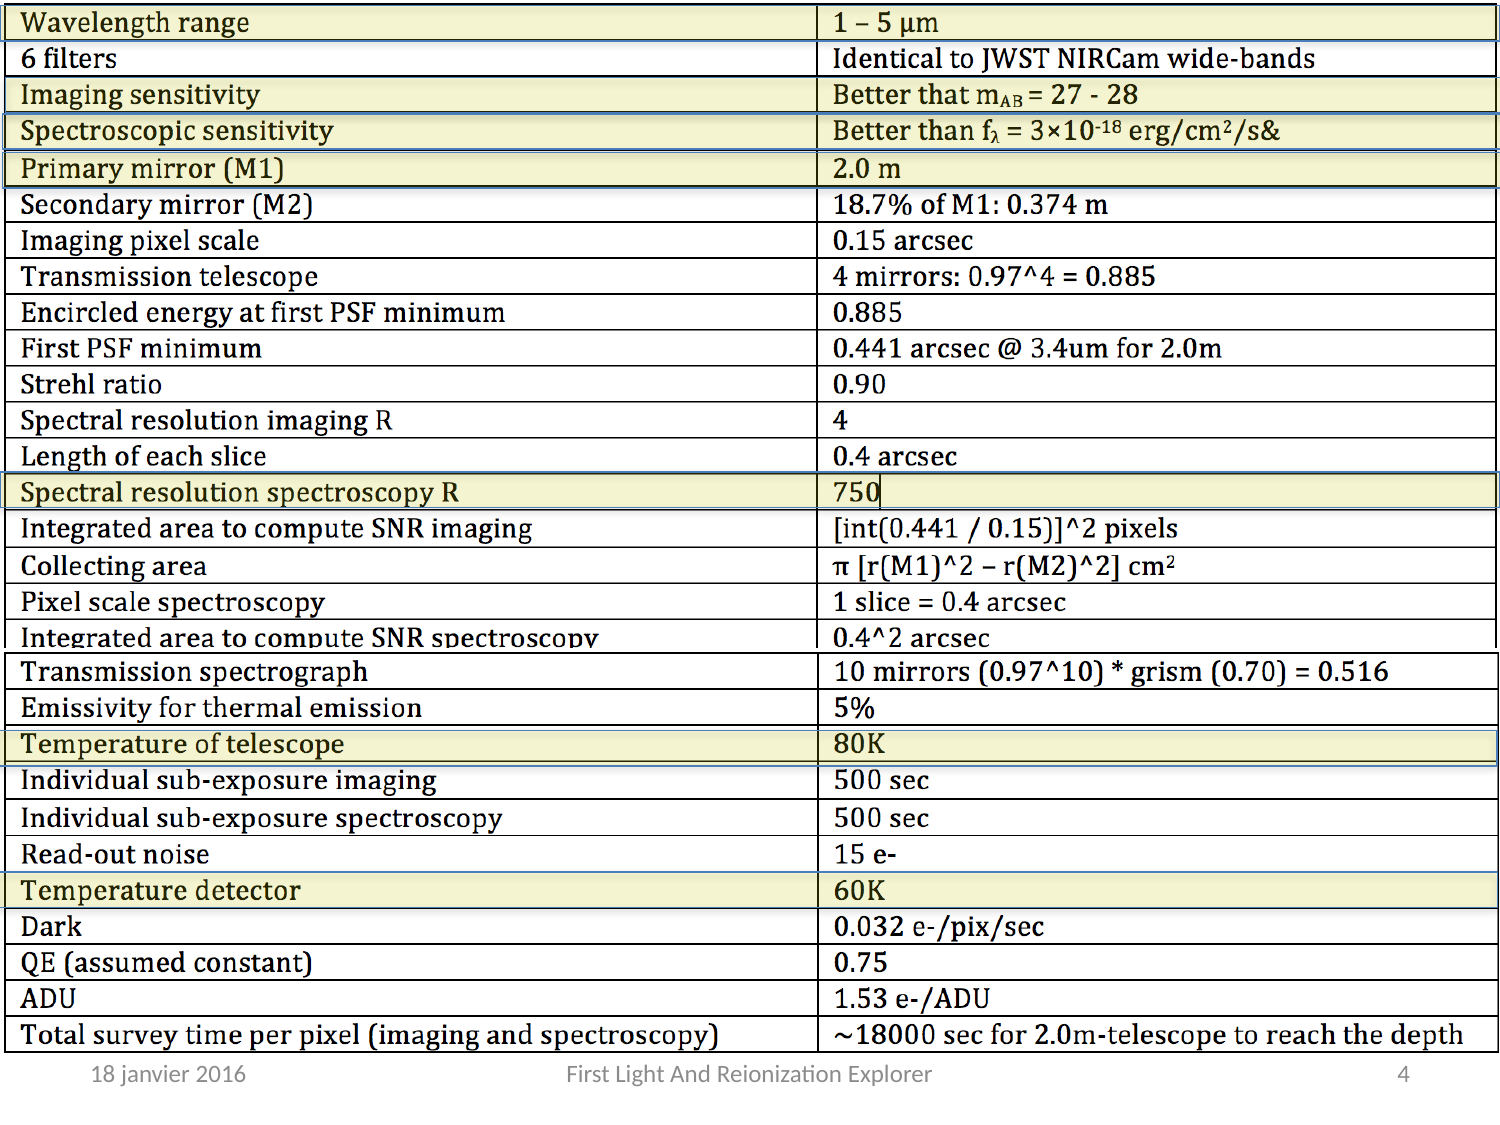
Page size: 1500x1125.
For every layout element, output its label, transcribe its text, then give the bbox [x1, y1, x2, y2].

footer First Light And Reionization Explorer [512, 1068, 988, 1103]
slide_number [75, 1068, 425, 1103]
slide_number 4 [1074, 1068, 1425, 1103]
picture [0, 0, 1500, 1060]
